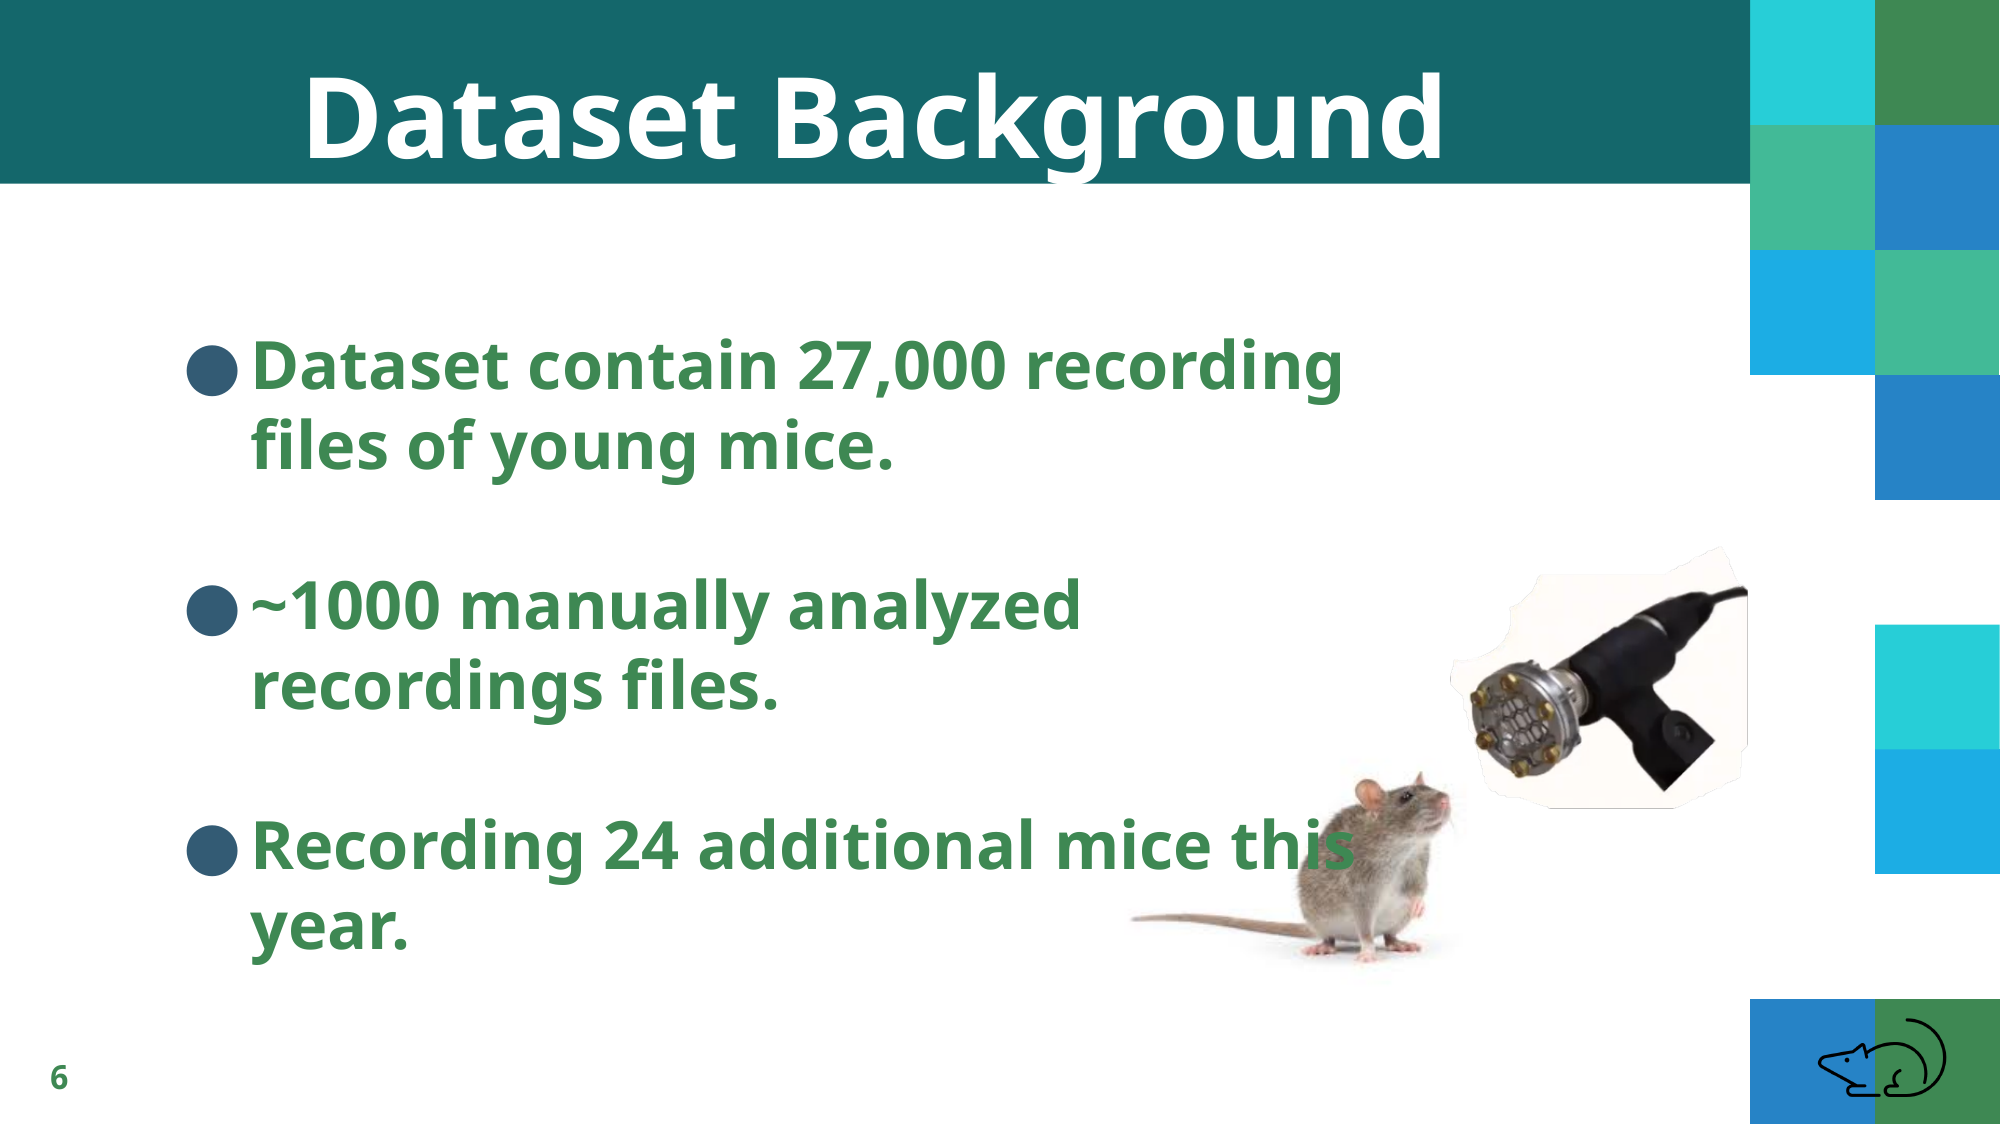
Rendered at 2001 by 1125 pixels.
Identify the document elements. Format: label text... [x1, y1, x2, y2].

title Dataset Background [0, 0, 1751, 184]
text_box 6 [23, 1048, 83, 1104]
list Dataset contain 27,000 recording files of young mice. ~1000 manually analyzed recordings files. Recording 24 additional mice this year. [135, 308, 1446, 1078]
picture [1806, 982, 1958, 1125]
picture [1116, 473, 1751, 1023]
